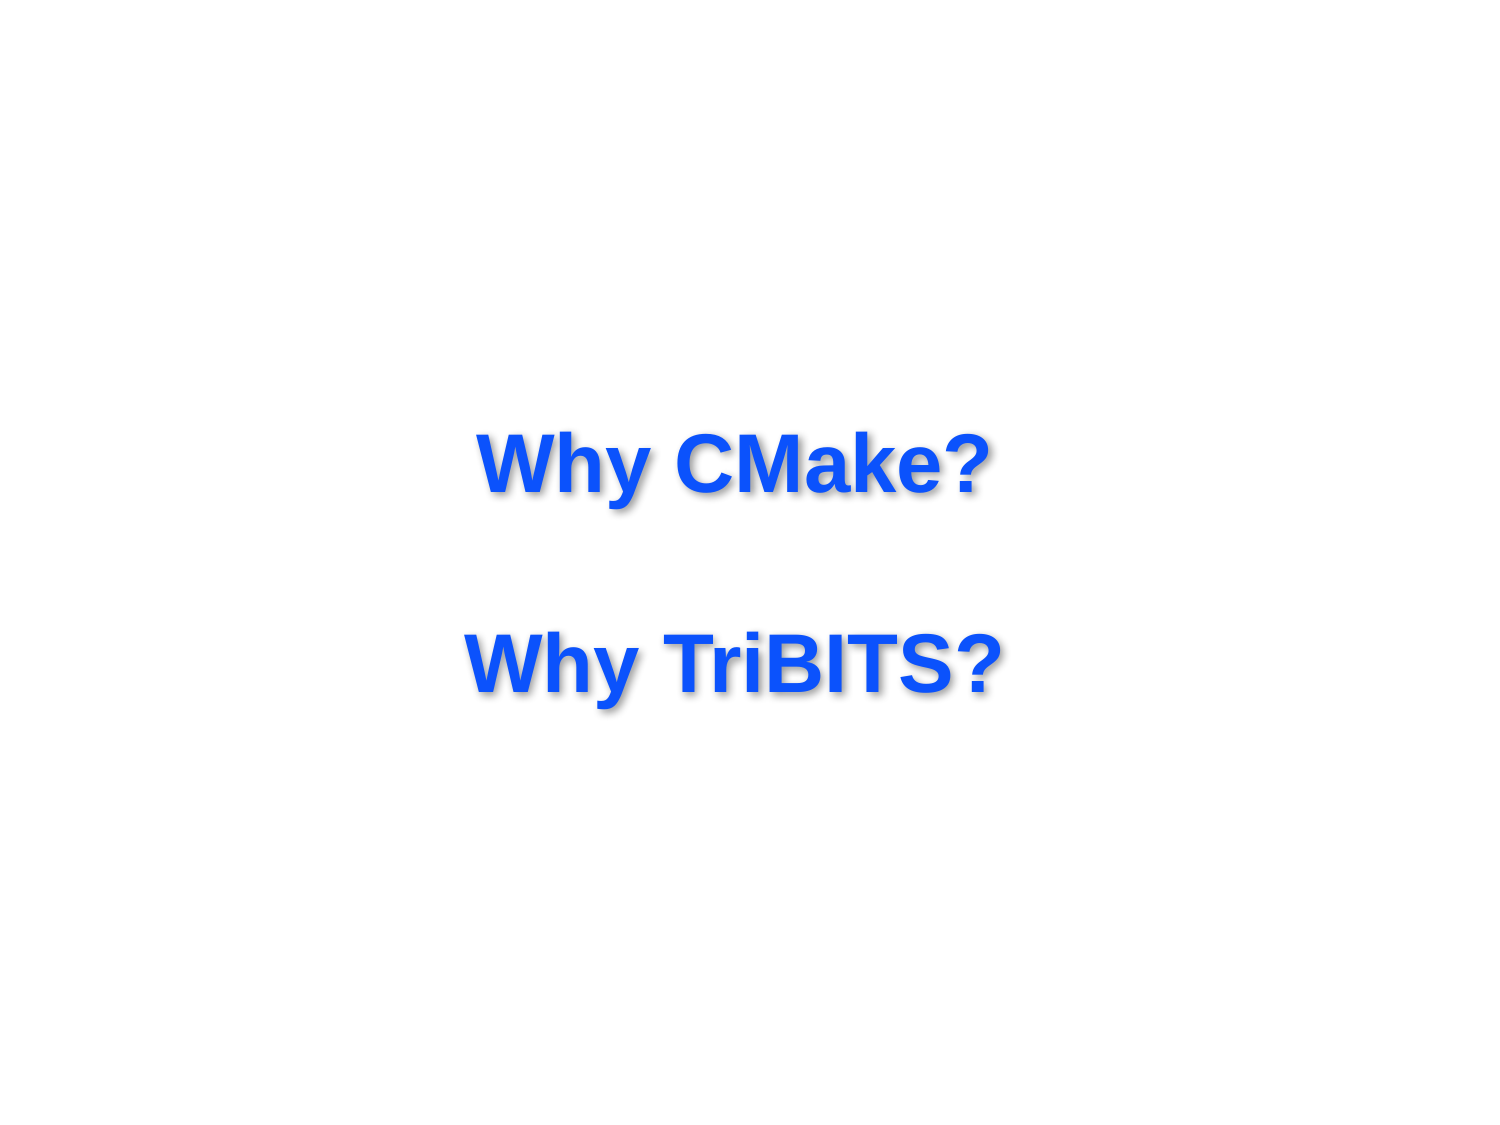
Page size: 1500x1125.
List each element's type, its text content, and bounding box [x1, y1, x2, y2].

text_box Why CMake? Why TriBITS? [12, 398, 1458, 720]
